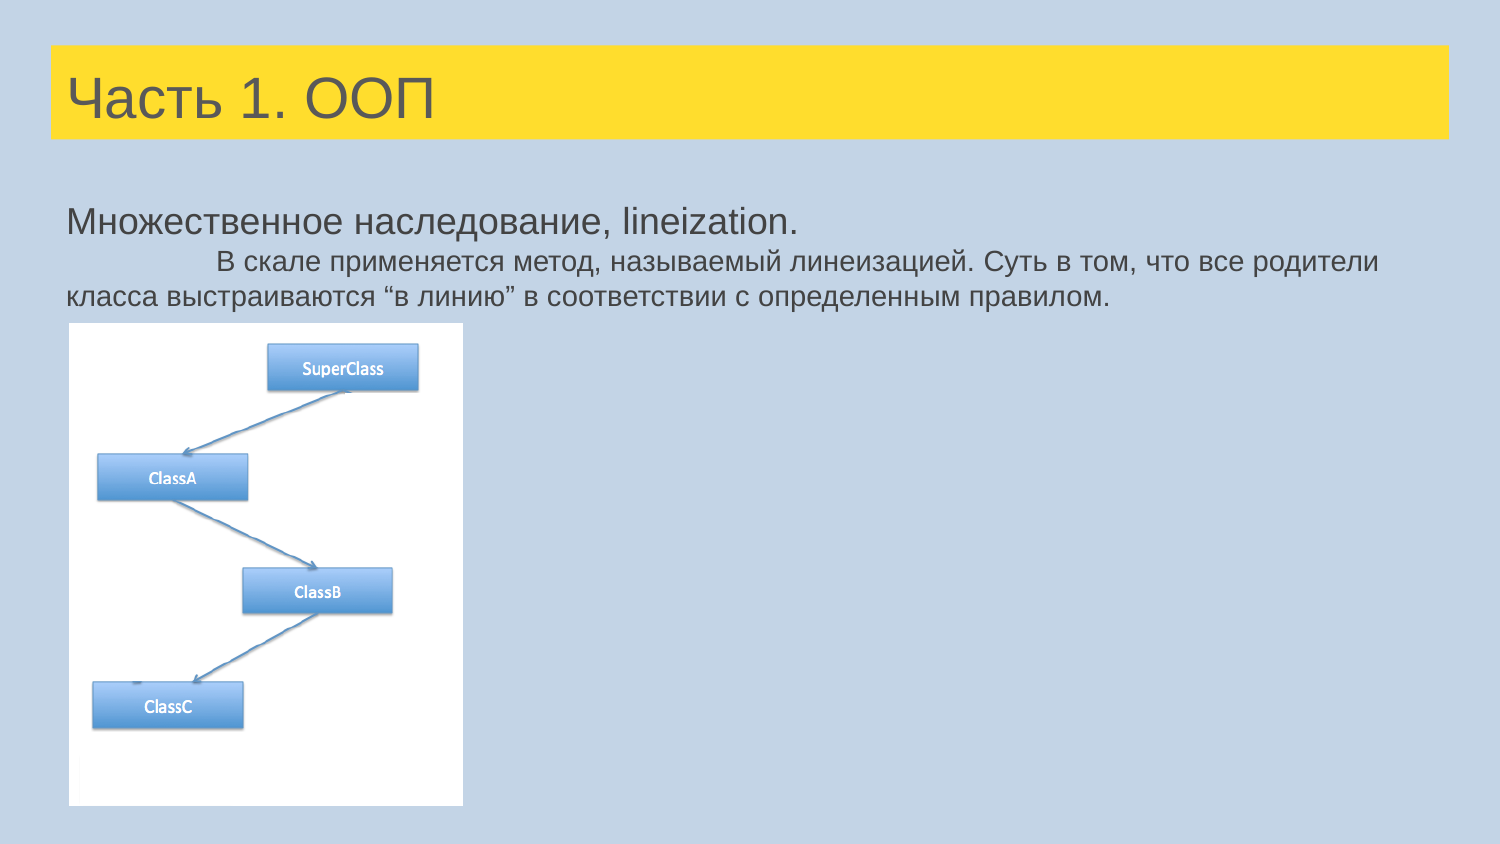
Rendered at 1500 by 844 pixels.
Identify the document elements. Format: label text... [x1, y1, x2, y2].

title Часть 1. ООП [51, 45, 1449, 140]
text_box Множественное наследование, lineization. В скале применяется метод, называемый линеизацией. Суть в том, что все родители класса выстраиваются “в линию” в соответствии с определенным правилом. [51, 181, 1449, 723]
picture [68, 323, 463, 807]
